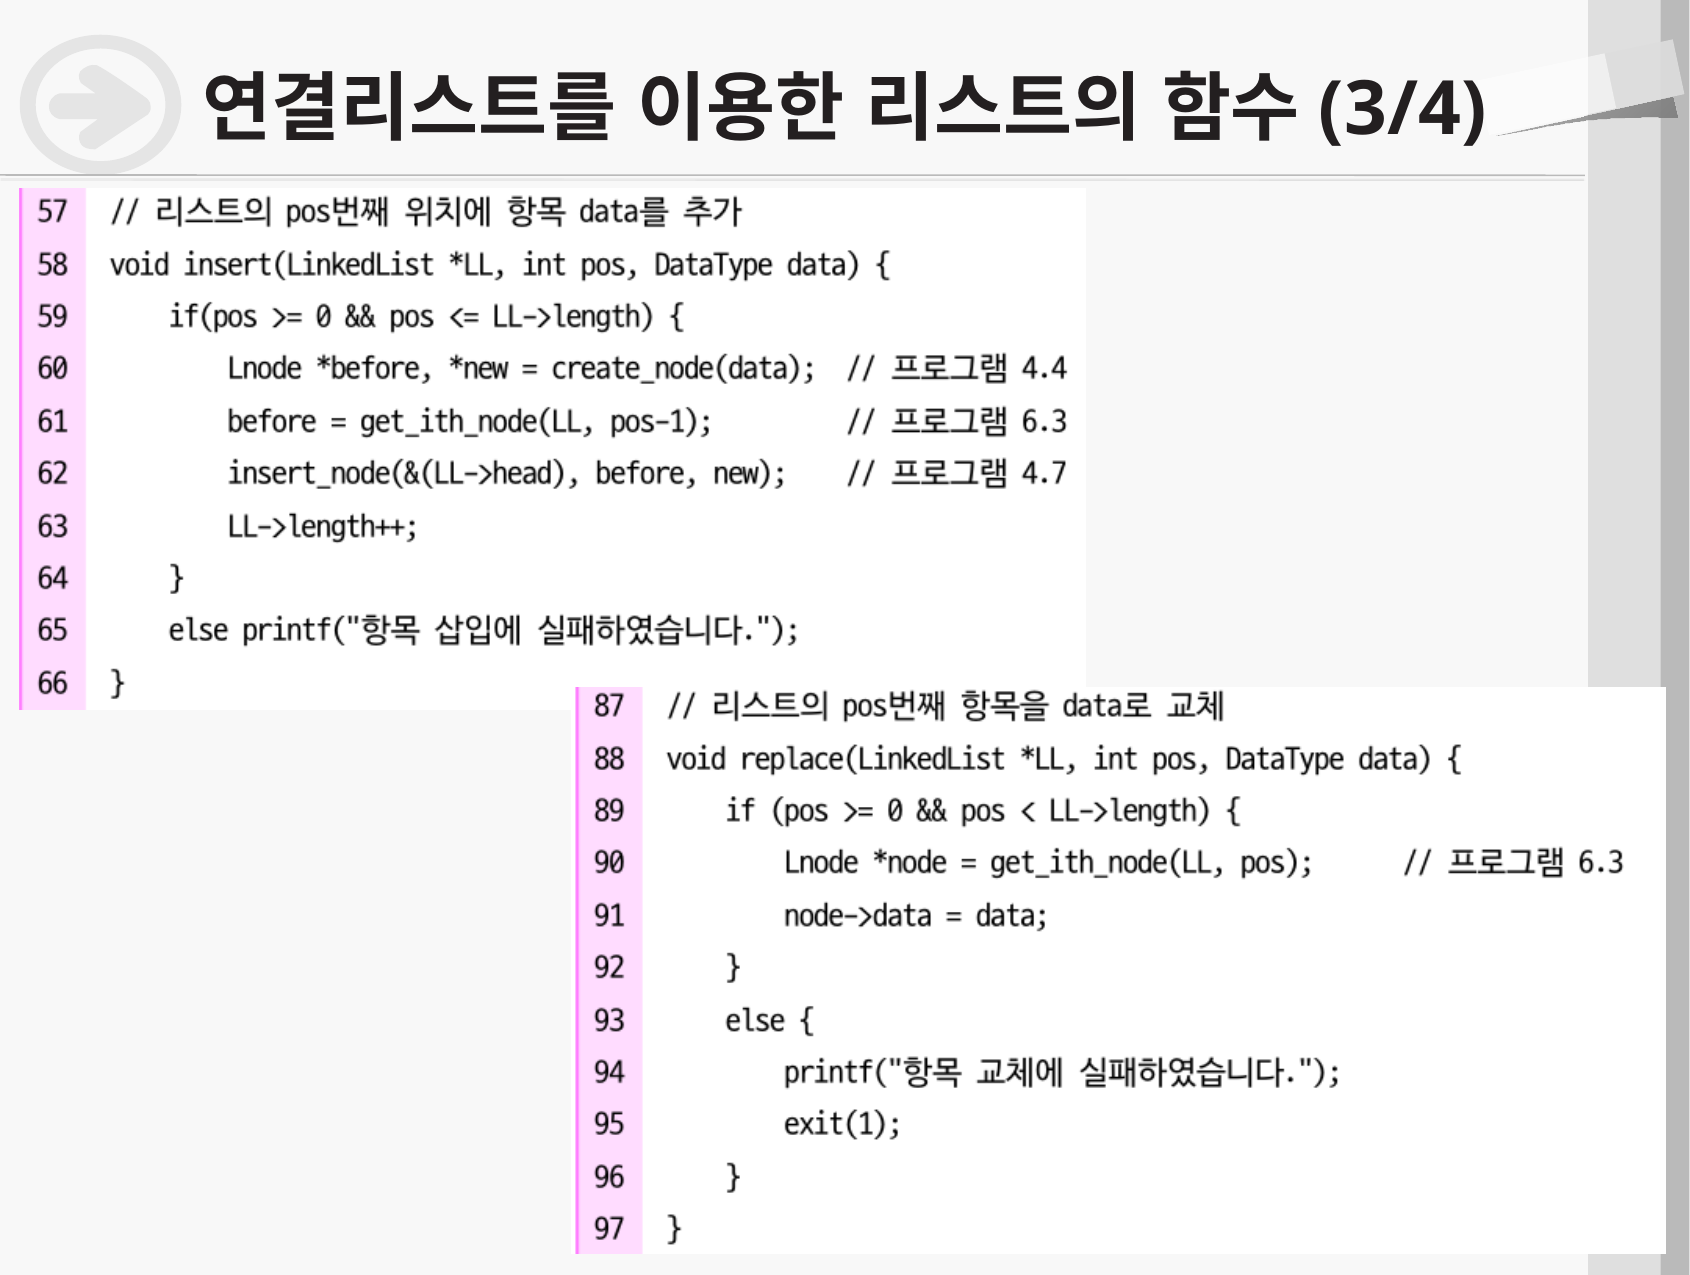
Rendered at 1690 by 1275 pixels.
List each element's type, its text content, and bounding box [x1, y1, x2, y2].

title 연결리스트를 이용한 리스트의 함수(3/4) [57, 28, 1633, 181]
picture [19, 188, 1666, 1254]
